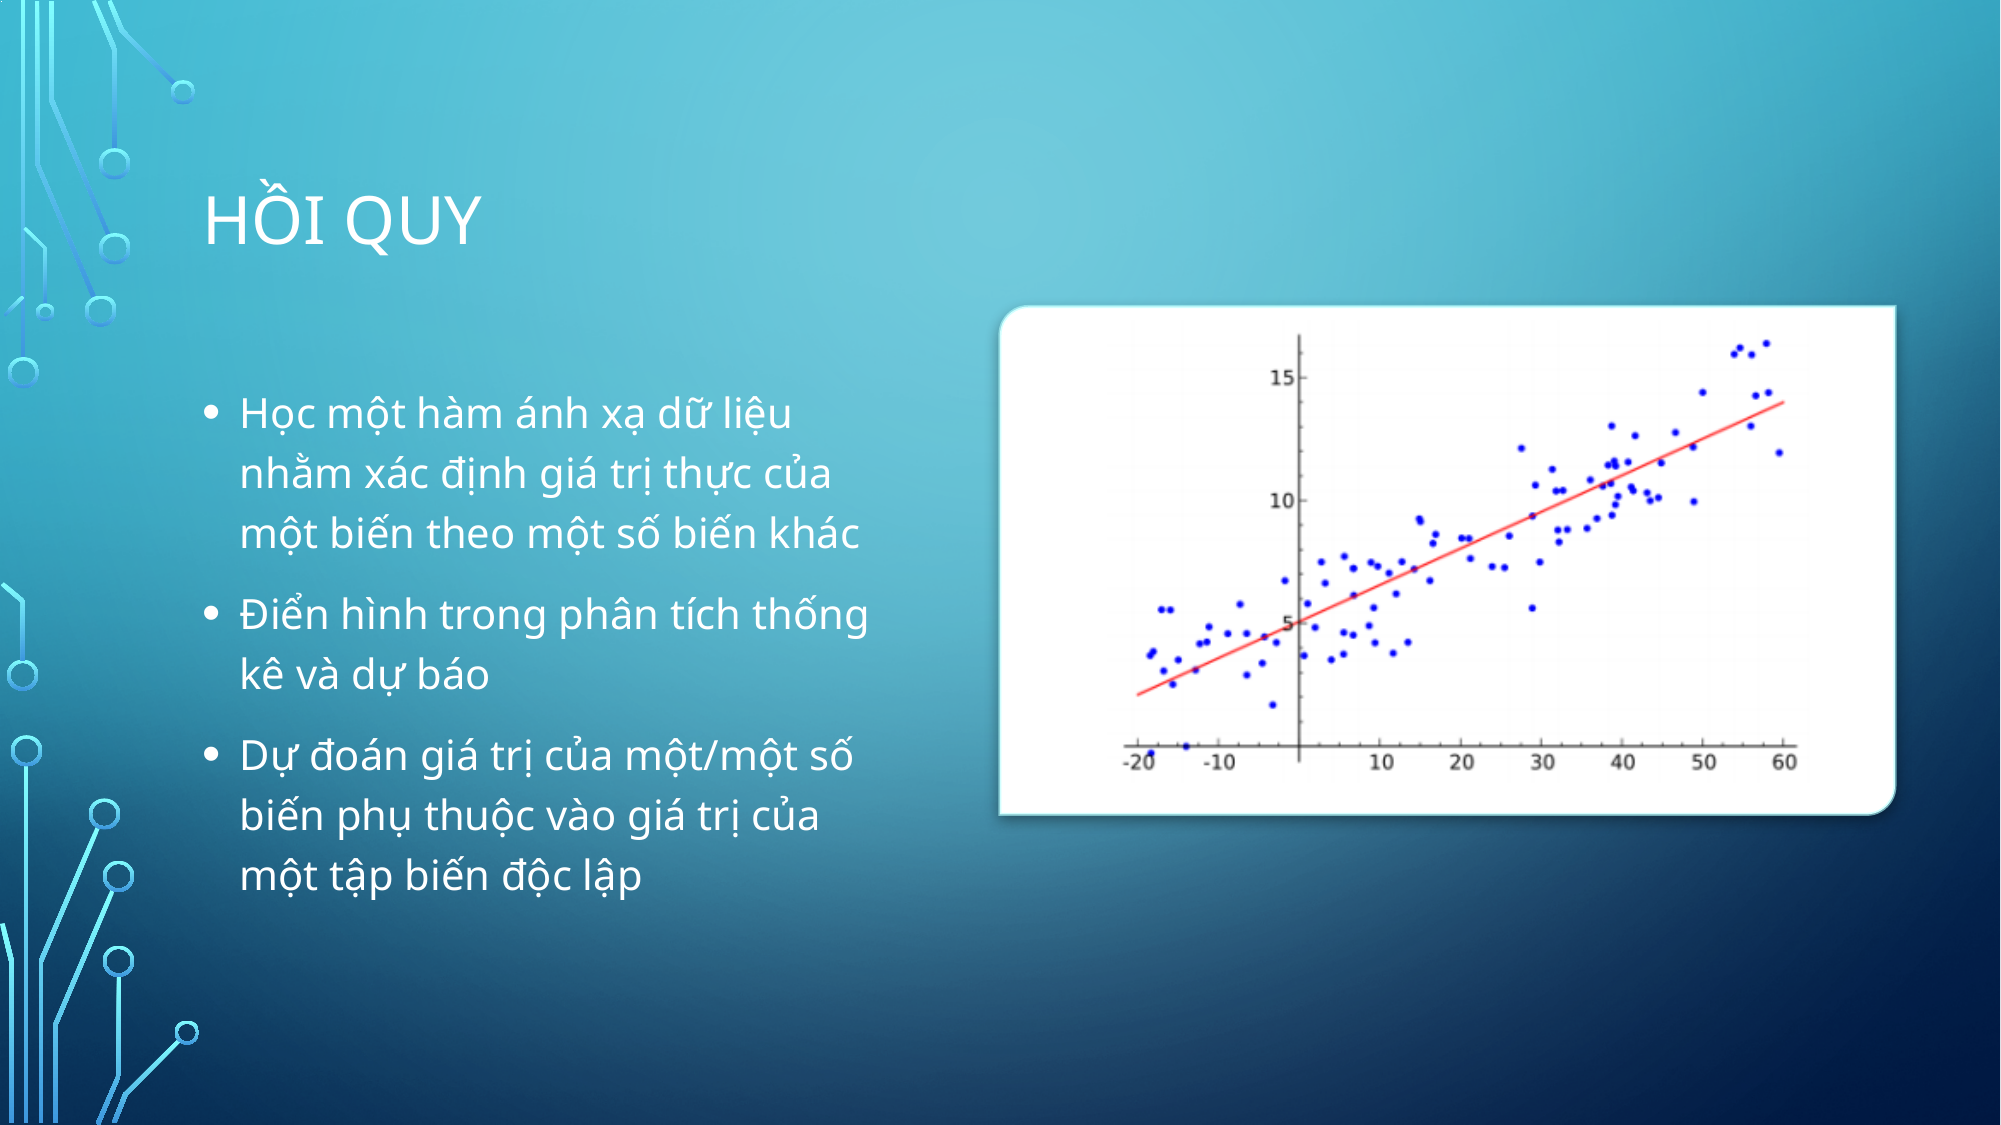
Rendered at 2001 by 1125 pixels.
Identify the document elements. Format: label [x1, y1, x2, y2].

picture [201, 0, 2000, 1125]
text_box [0, 0, 201, 1125]
